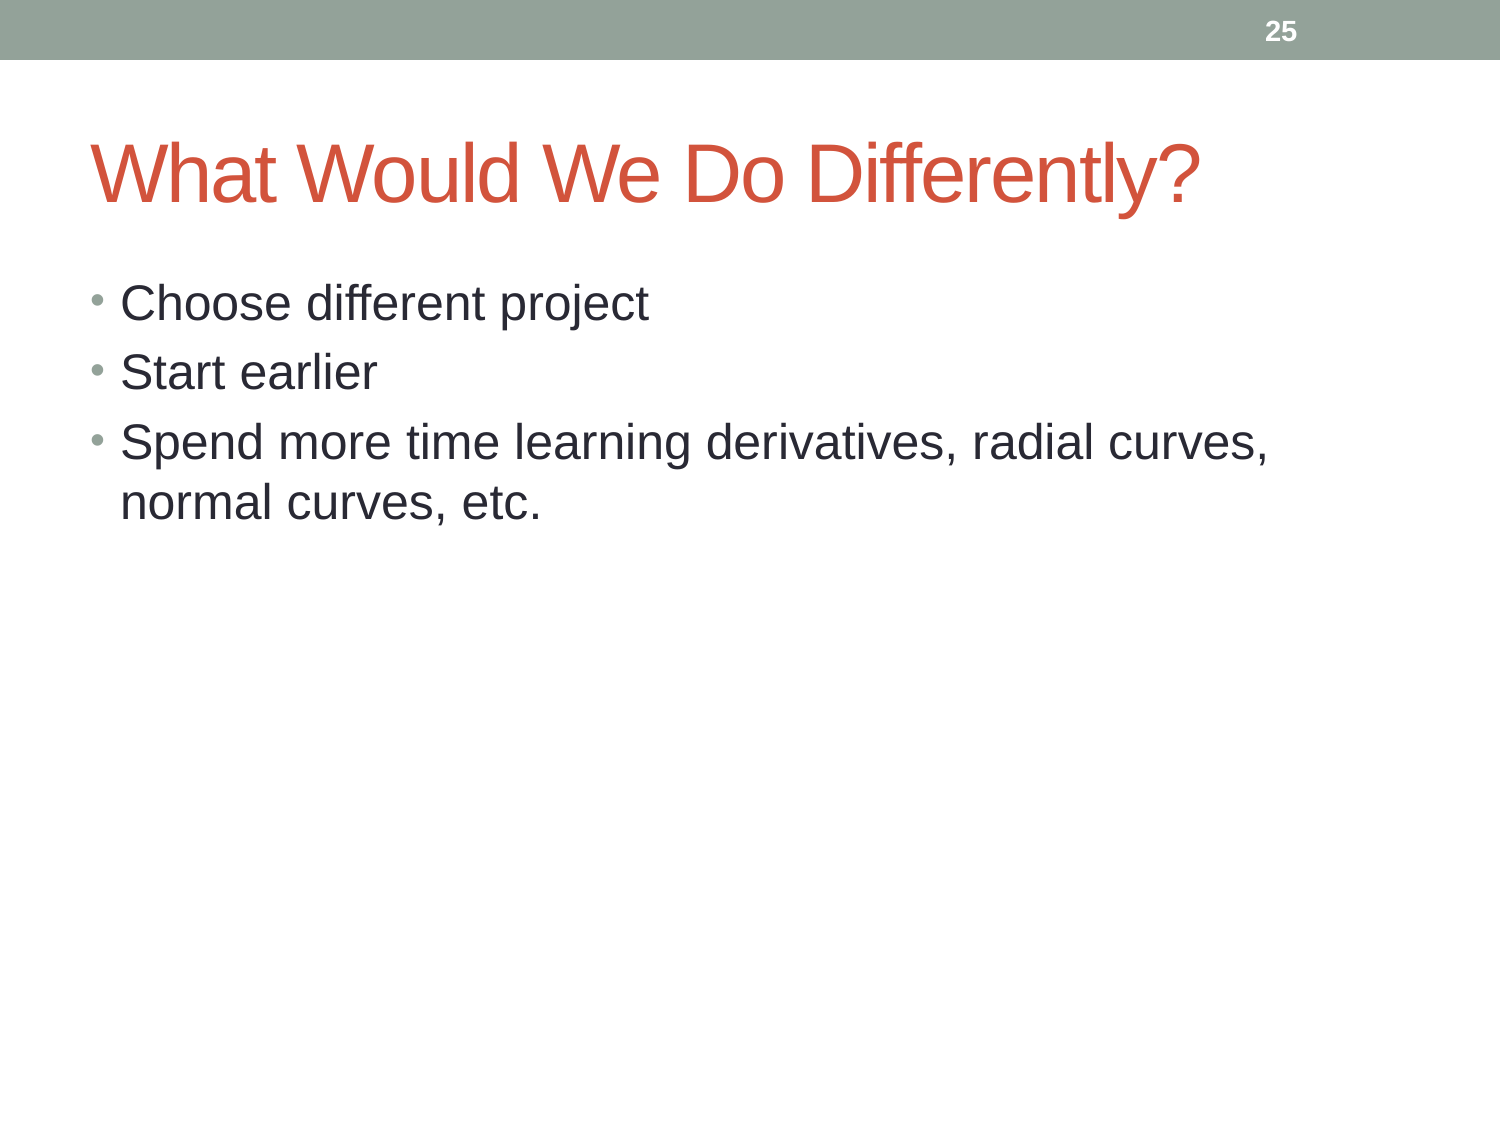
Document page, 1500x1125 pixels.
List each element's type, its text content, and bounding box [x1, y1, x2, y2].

list Choose different project Start earlier Spend more time learning derivatives, radial curves, normal curves, etc. [75, 262, 1425, 1063]
title What Would We Do Differently? [75, 87, 1425, 250]
slide_number 25 [1250, 3, 1425, 57]
